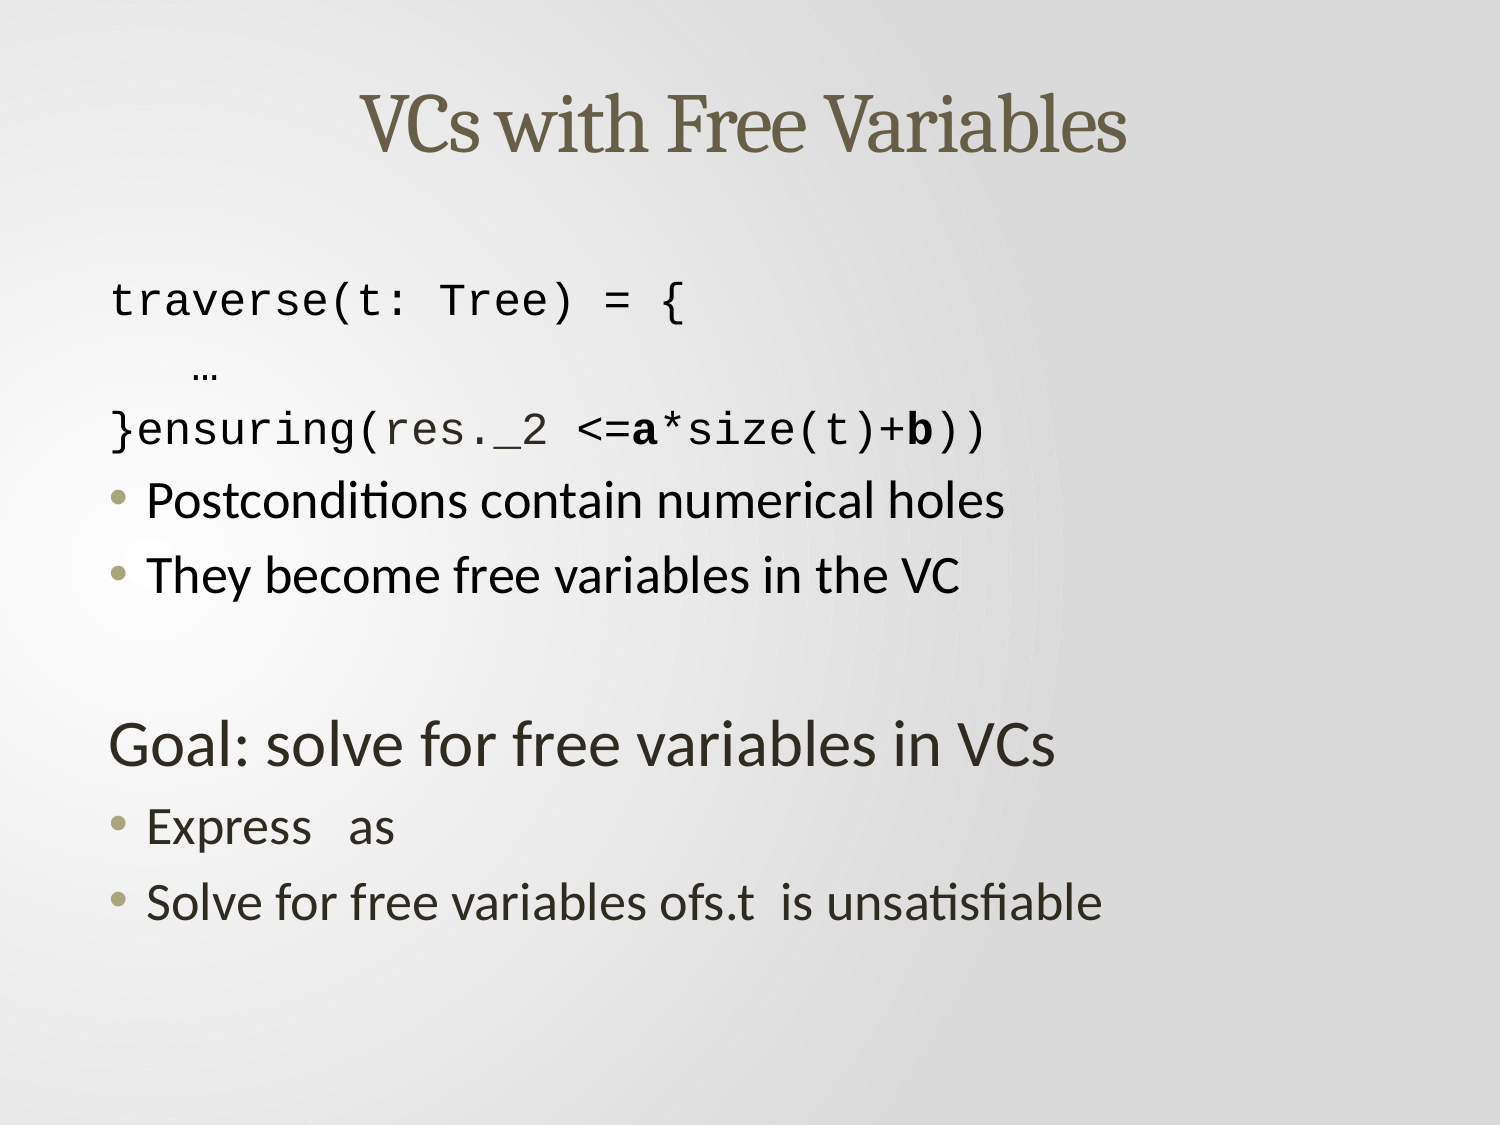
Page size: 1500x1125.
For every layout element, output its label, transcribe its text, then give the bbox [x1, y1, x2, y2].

title VCs with Free Variables [76, 24, 1413, 213]
